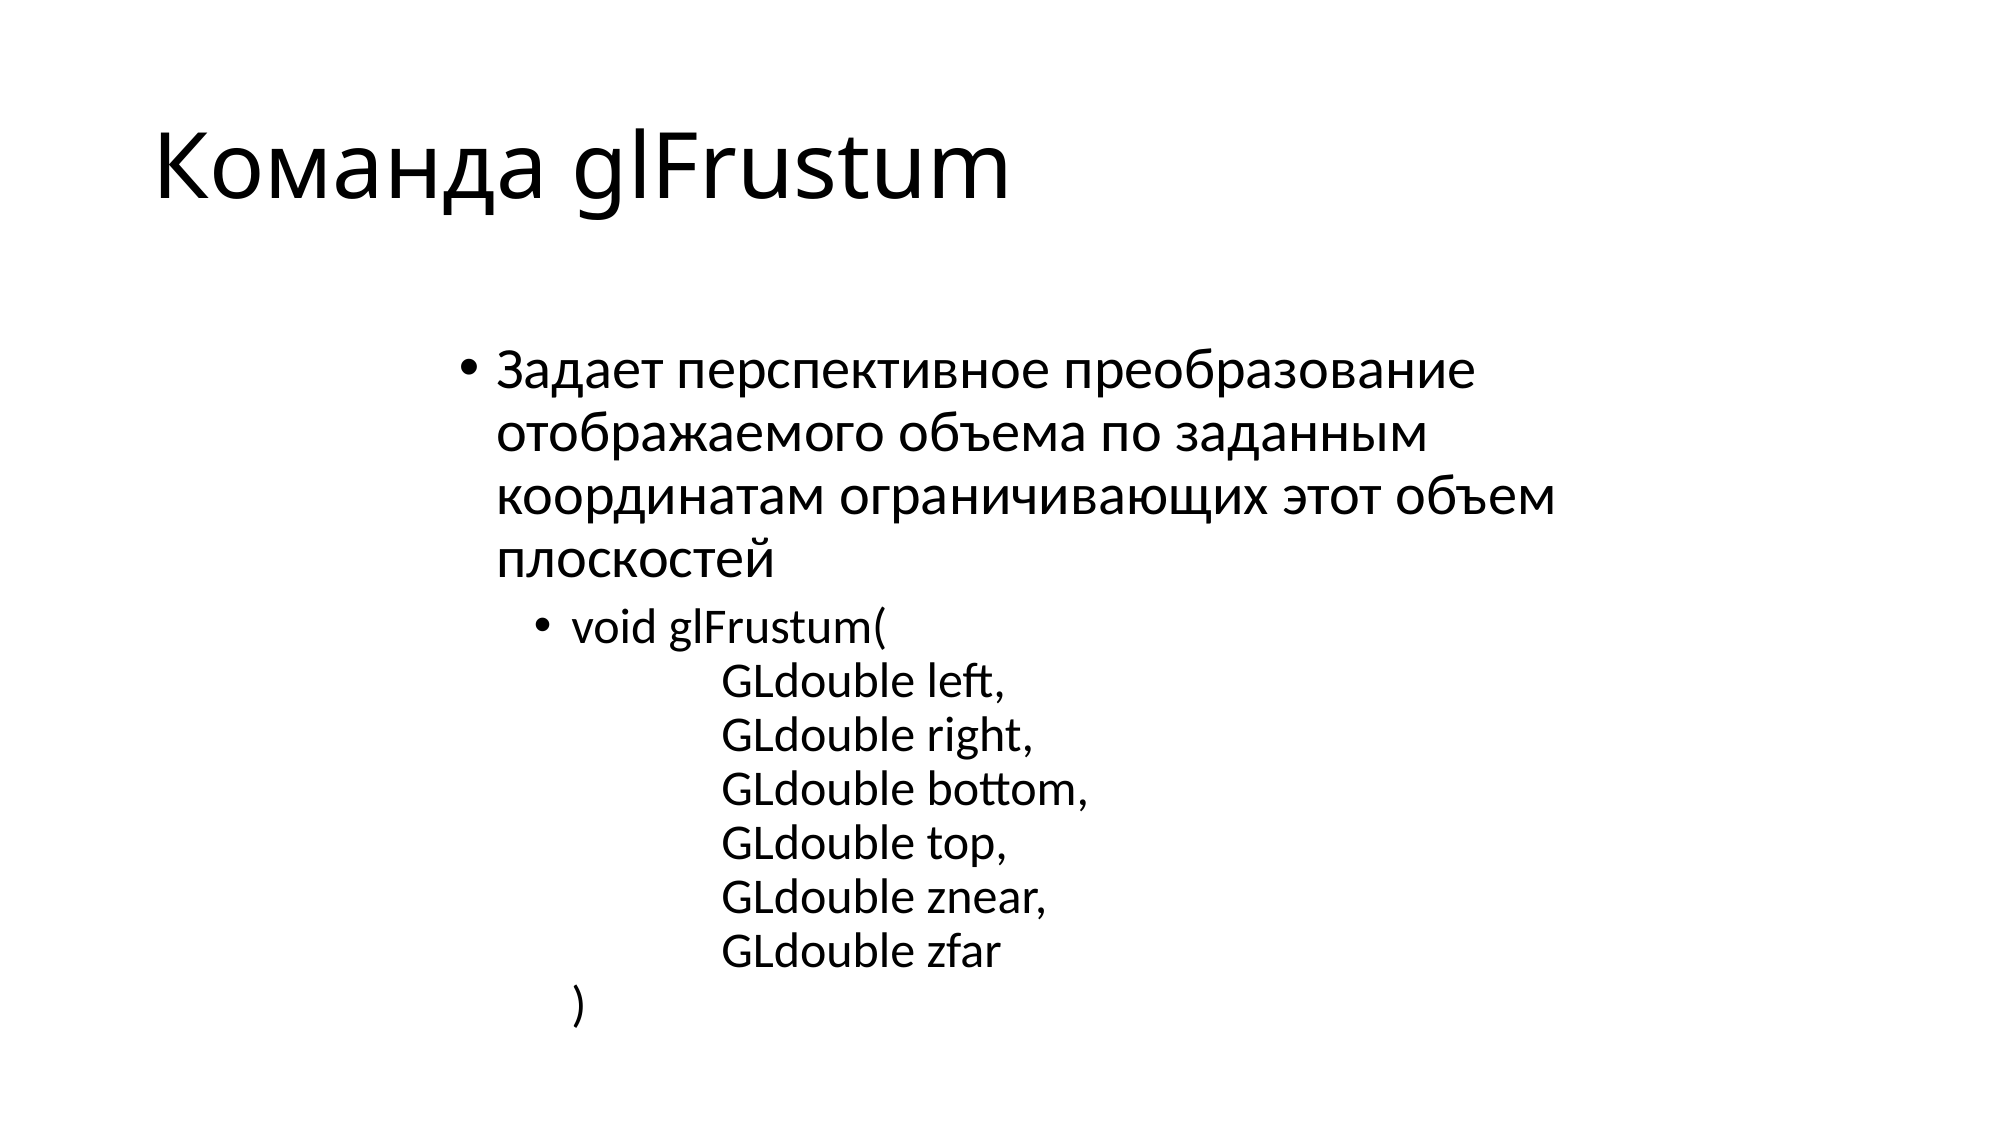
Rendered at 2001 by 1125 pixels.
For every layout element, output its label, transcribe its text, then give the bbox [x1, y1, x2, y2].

list Задает перспективное преобразование отображаемого объема по заданным координатам ограничивающих этот объем плоскостей void glFrustum( GLdouble left, GLdouble right, GLdouble bottom, GLdouble top, GLdouble znear, GLdouble zfar ) [444, 331, 1719, 1094]
title Команда glFrustum [137, 59, 1863, 278]
